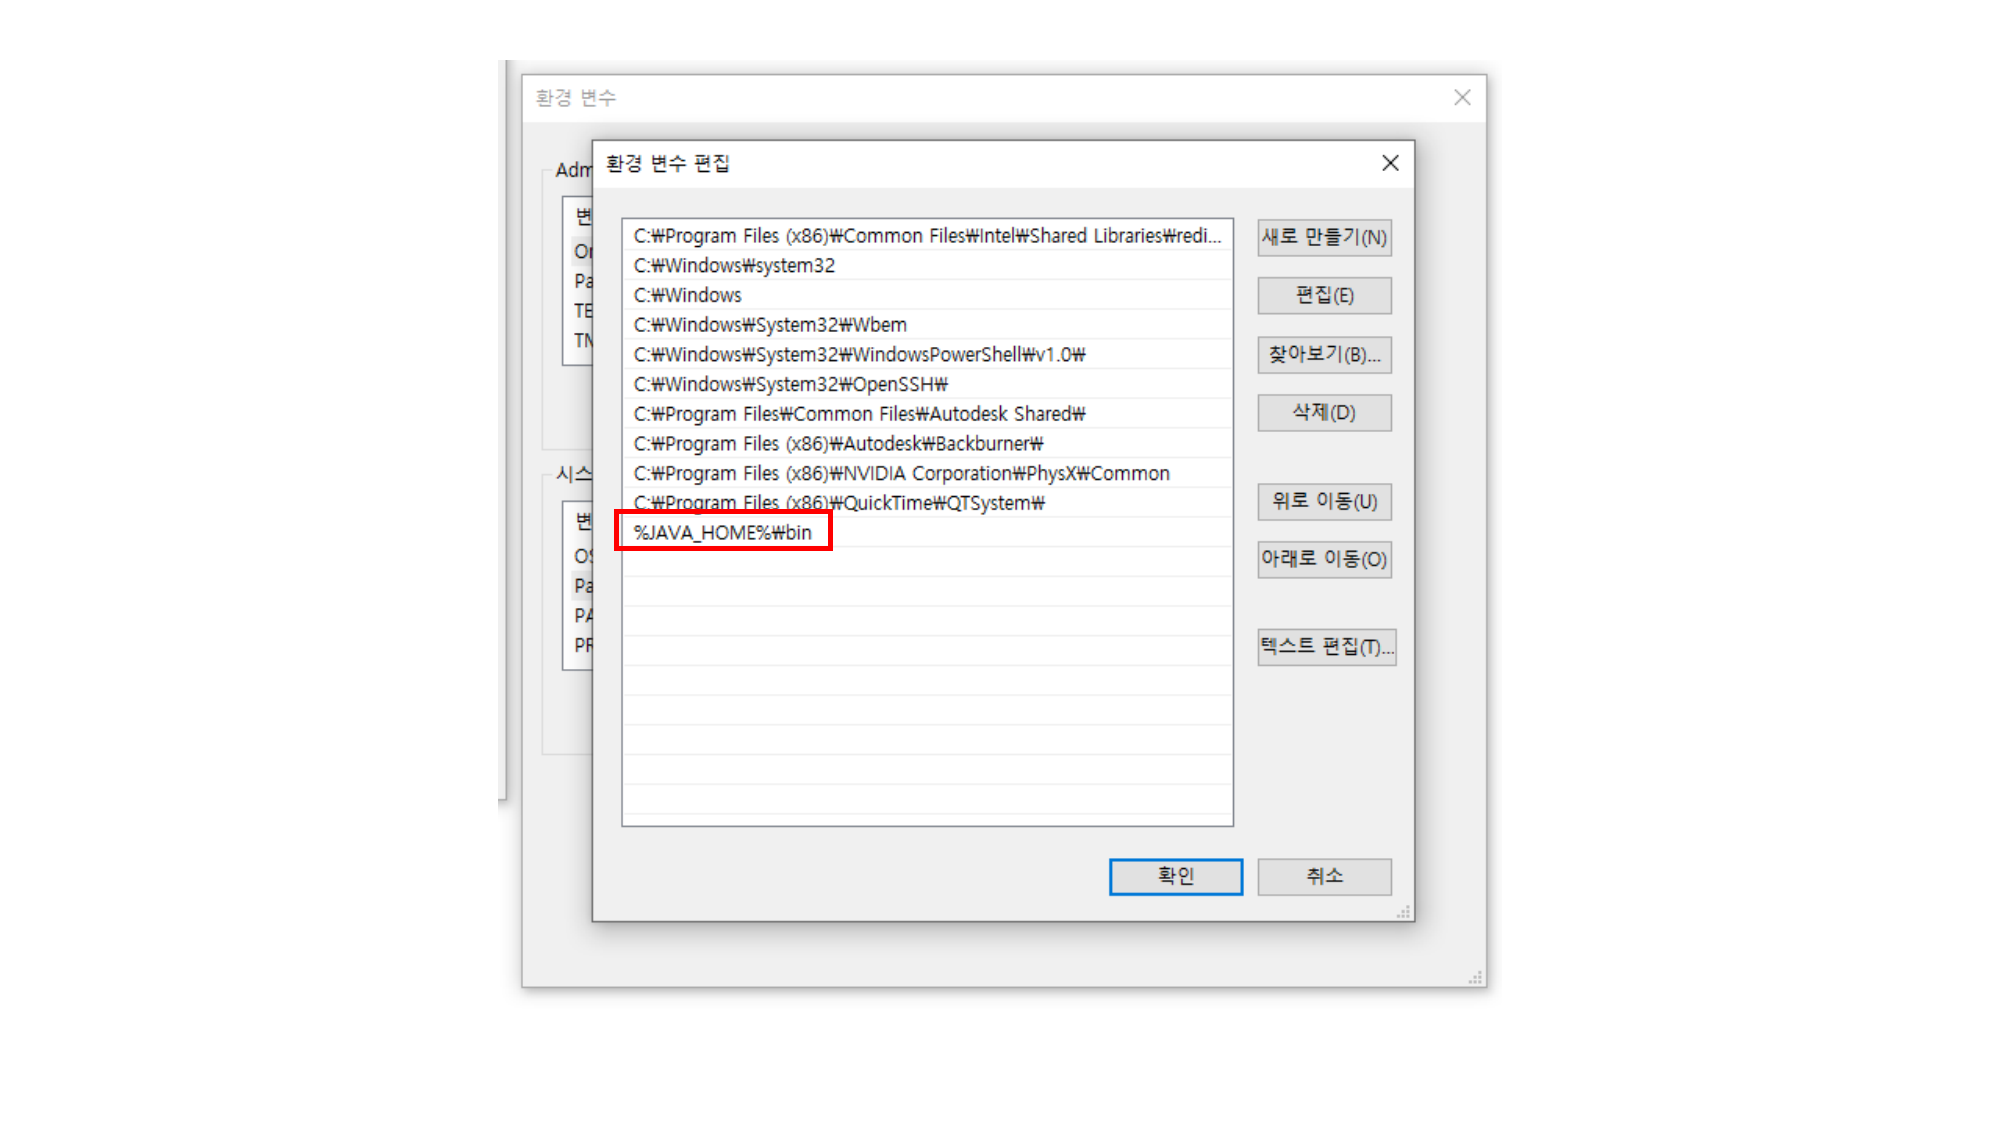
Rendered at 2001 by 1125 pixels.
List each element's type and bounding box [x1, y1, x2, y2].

picture [498, 60, 1502, 1065]
